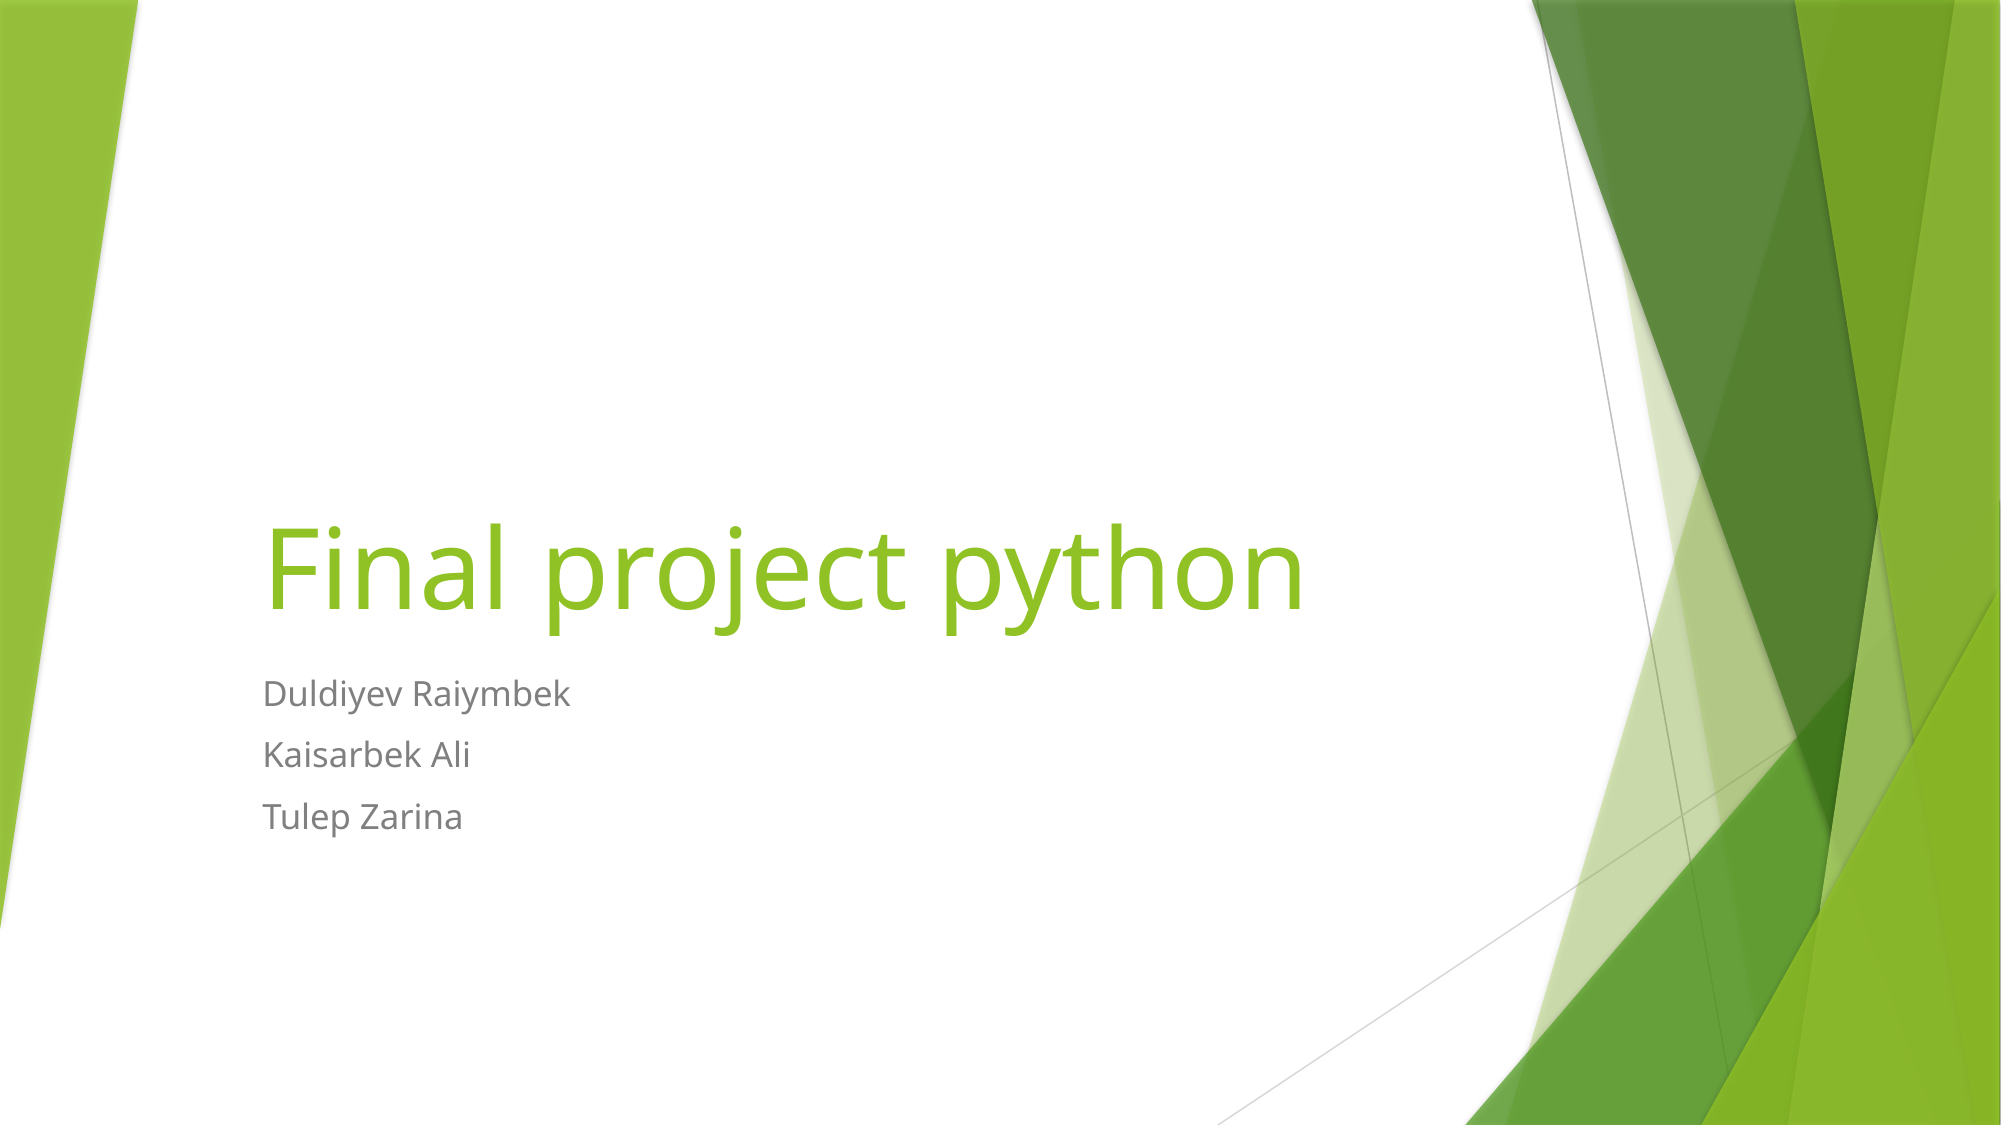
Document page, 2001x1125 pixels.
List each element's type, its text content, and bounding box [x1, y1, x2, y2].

title Final project python [247, 369, 1522, 640]
subtitle Duldiyev Raiymbek Kaisarbek Ali Tulep Zarina [247, 664, 1522, 845]
